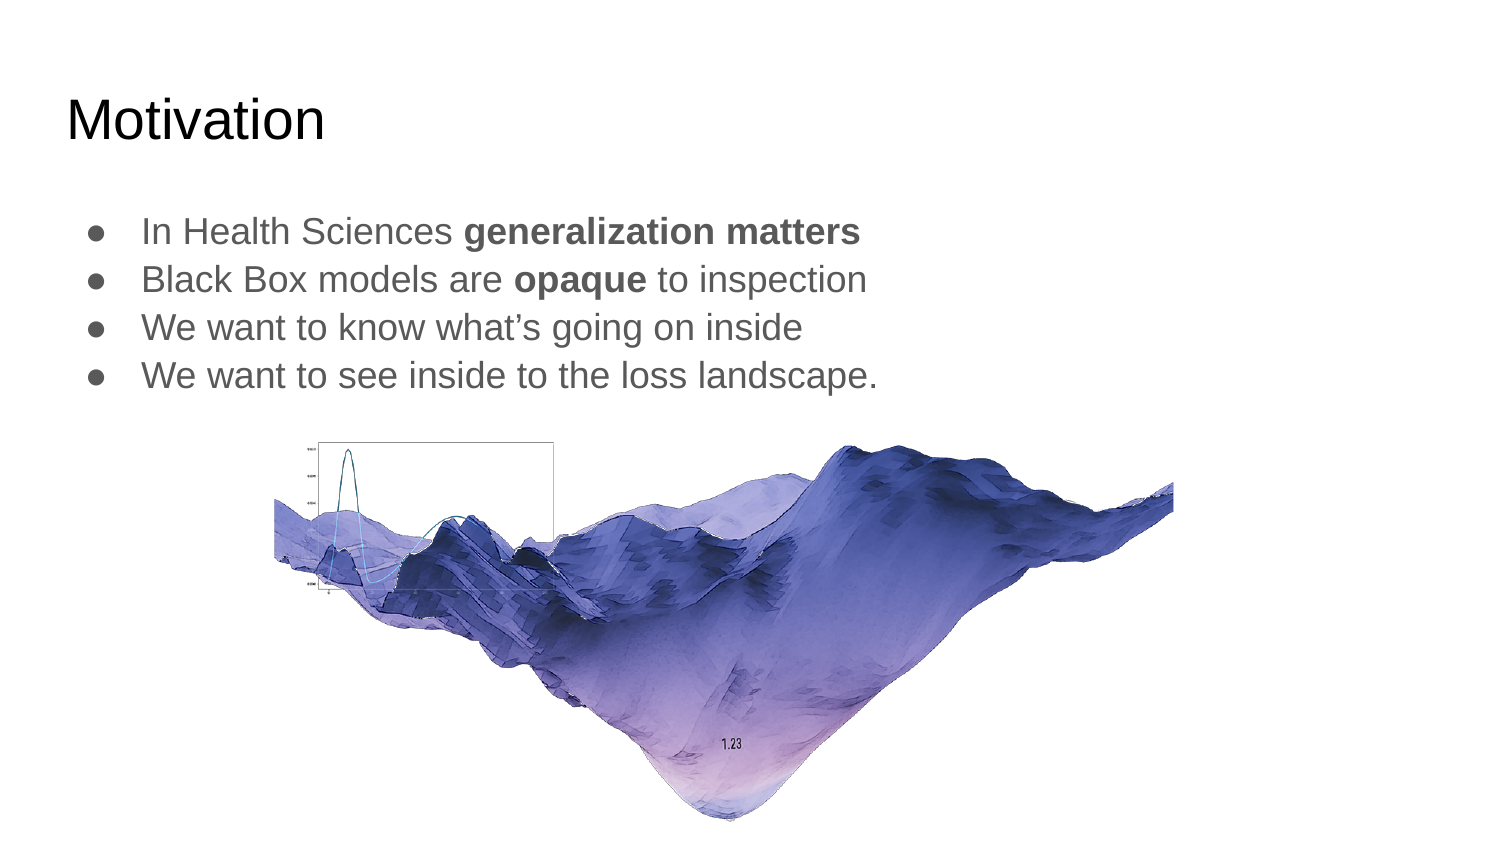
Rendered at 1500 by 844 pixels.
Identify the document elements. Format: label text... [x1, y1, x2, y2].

picture [273, 421, 1175, 844]
title Motivation [51, 72, 1449, 167]
list In Health Sciences generalization matters Black Box models are opaque to inspection We want to know what’s going on inside We want to see inside to the loss landscape. [51, 189, 1449, 750]
